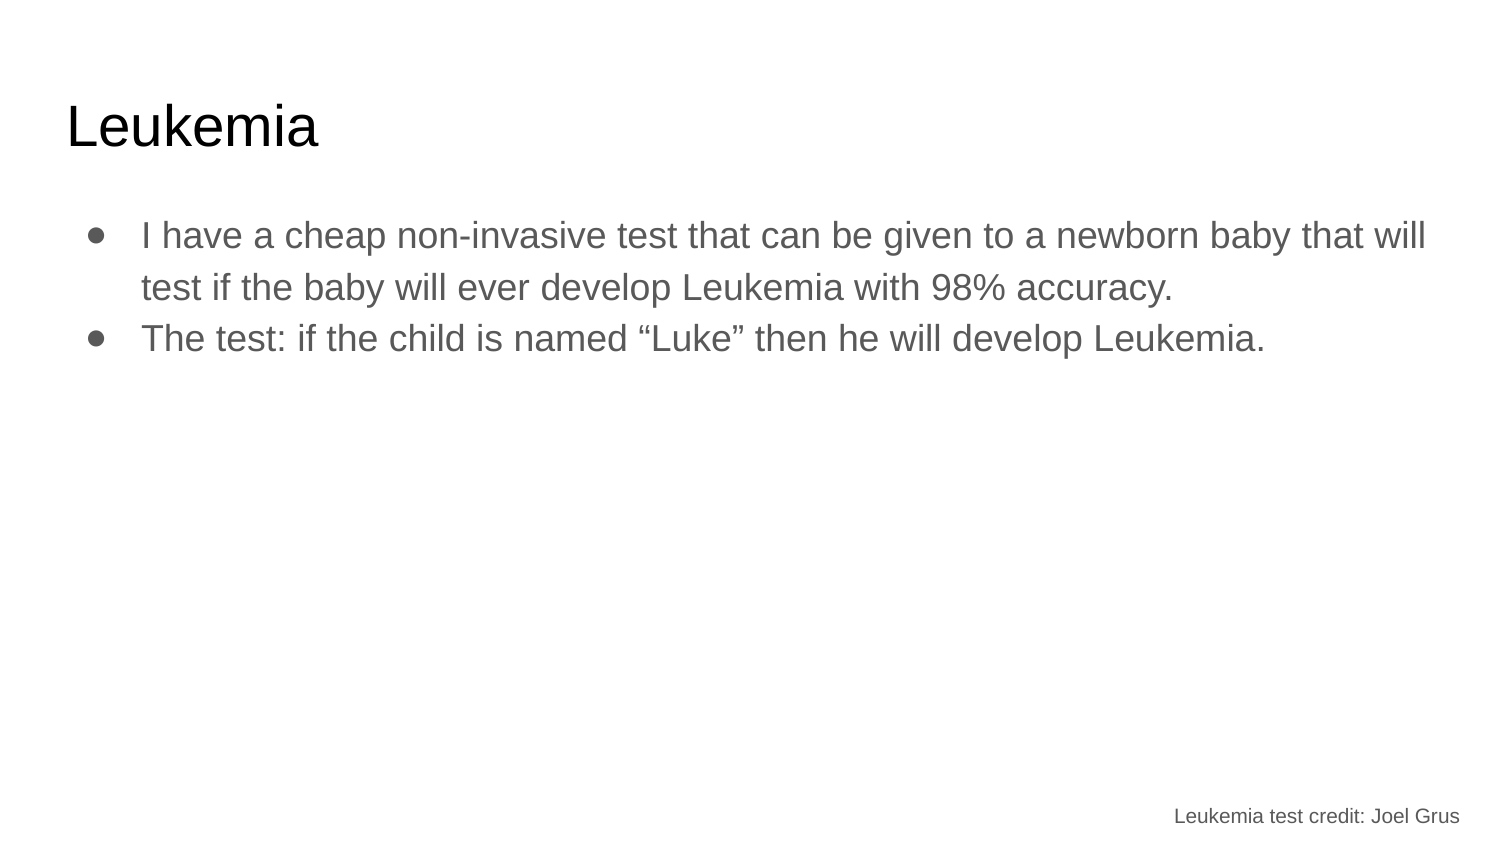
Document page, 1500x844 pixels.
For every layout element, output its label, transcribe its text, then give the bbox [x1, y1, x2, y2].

list I have a cheap non-invasive test that can be given to a newborn baby that will test if the baby will ever develop Leukemia with 98% accuracy. The test: if the child is named “Luke” then he will develop Leukemia. [51, 189, 1449, 750]
list Leukemia test credit: Joel Grus [1159, 784, 1491, 836]
title Leukemia [51, 72, 1449, 167]
